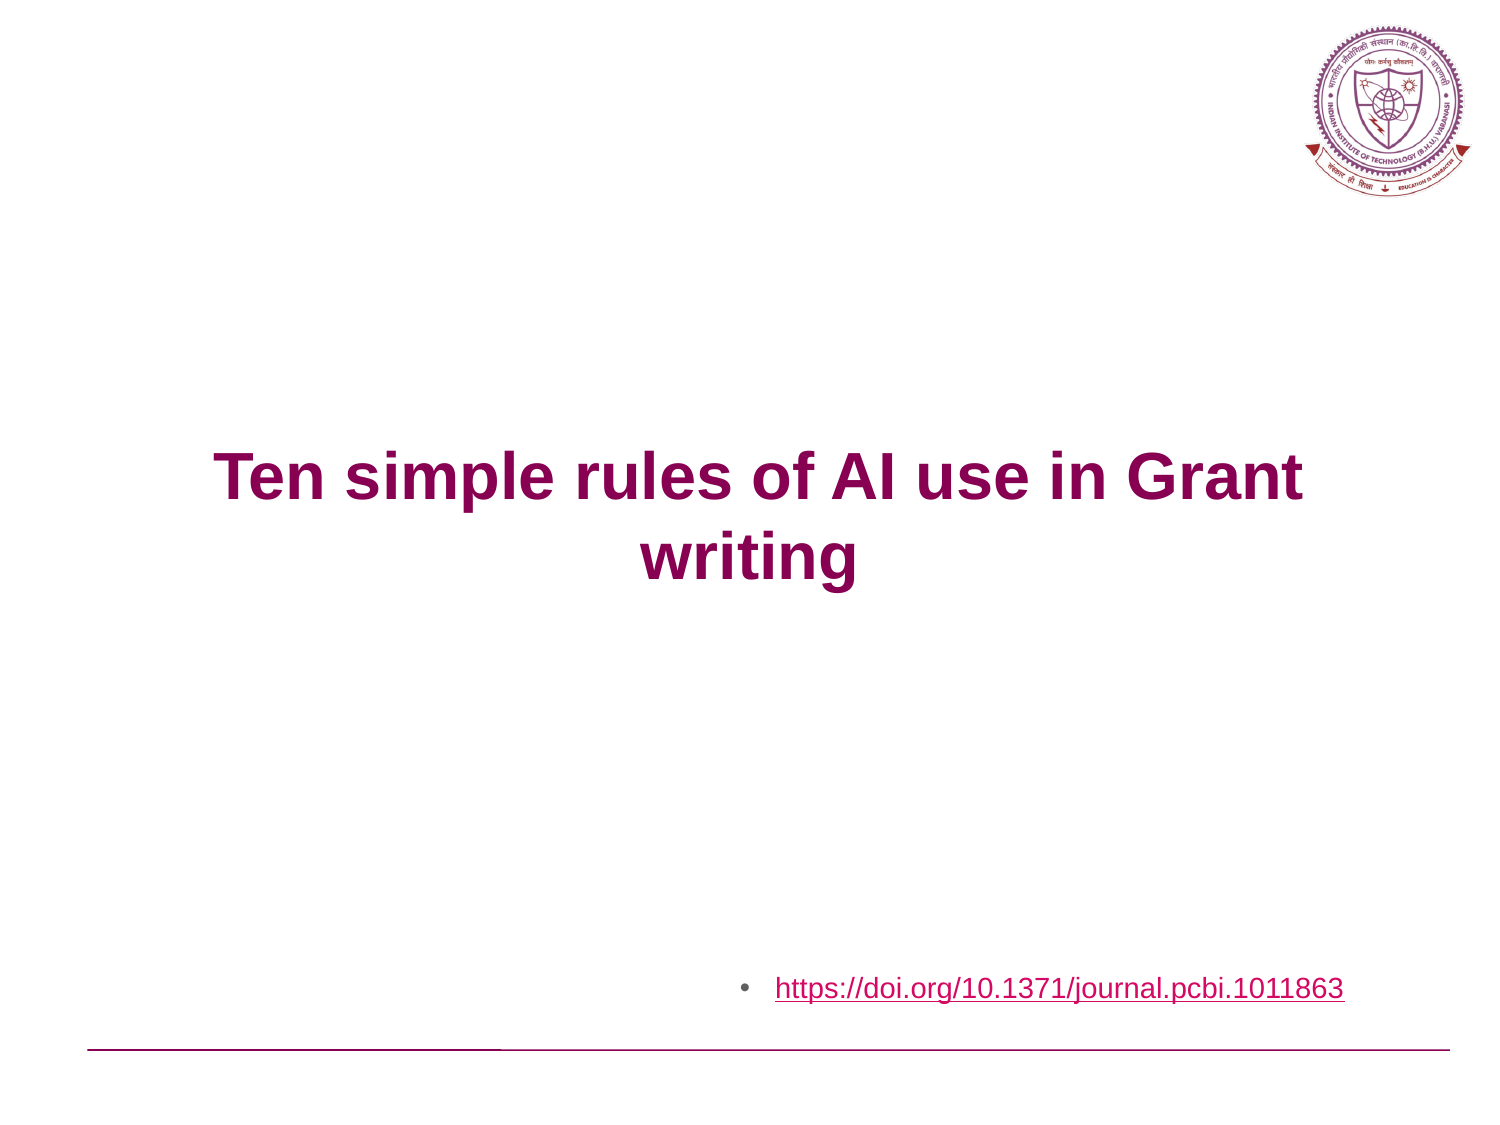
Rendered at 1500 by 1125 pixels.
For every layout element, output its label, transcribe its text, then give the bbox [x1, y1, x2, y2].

picture [1302, 24, 1473, 198]
title Ten simple rules of AI use in Grant writing [112, 425, 1407, 643]
text_box https://doi.org/10.1371/journal.pcbi.1011863 [724, 962, 1475, 1013]
